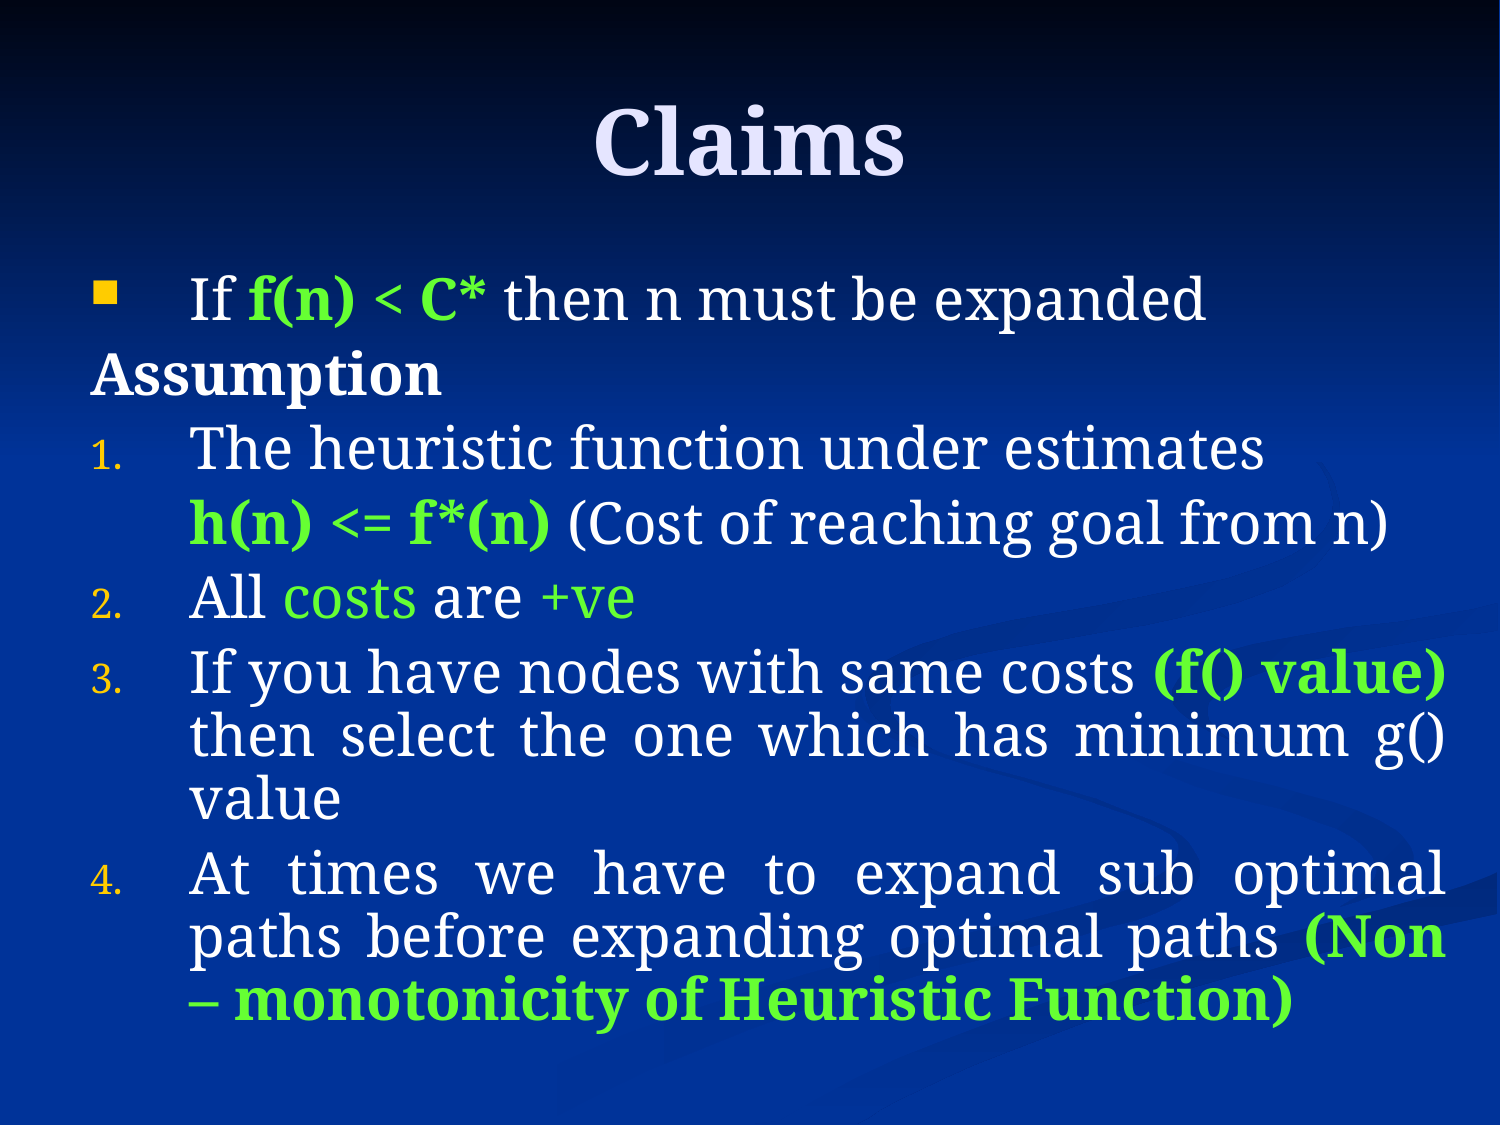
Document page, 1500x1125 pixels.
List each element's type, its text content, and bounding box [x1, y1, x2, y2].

list If f(n) < C* then n must be expanded Assumption The heuristic function under estimates h(n) <= f*(n) (Cost of reaching goal from n) All costs are +ve If you have nodes with same costs (f() value) then select the one which has minimum g() value At times we have to expand sub optimal paths before expanding optimal paths (Non – monotonicity of Heuristic Function) [74, 262, 1463, 1006]
title Claims [74, 44, 1426, 233]
